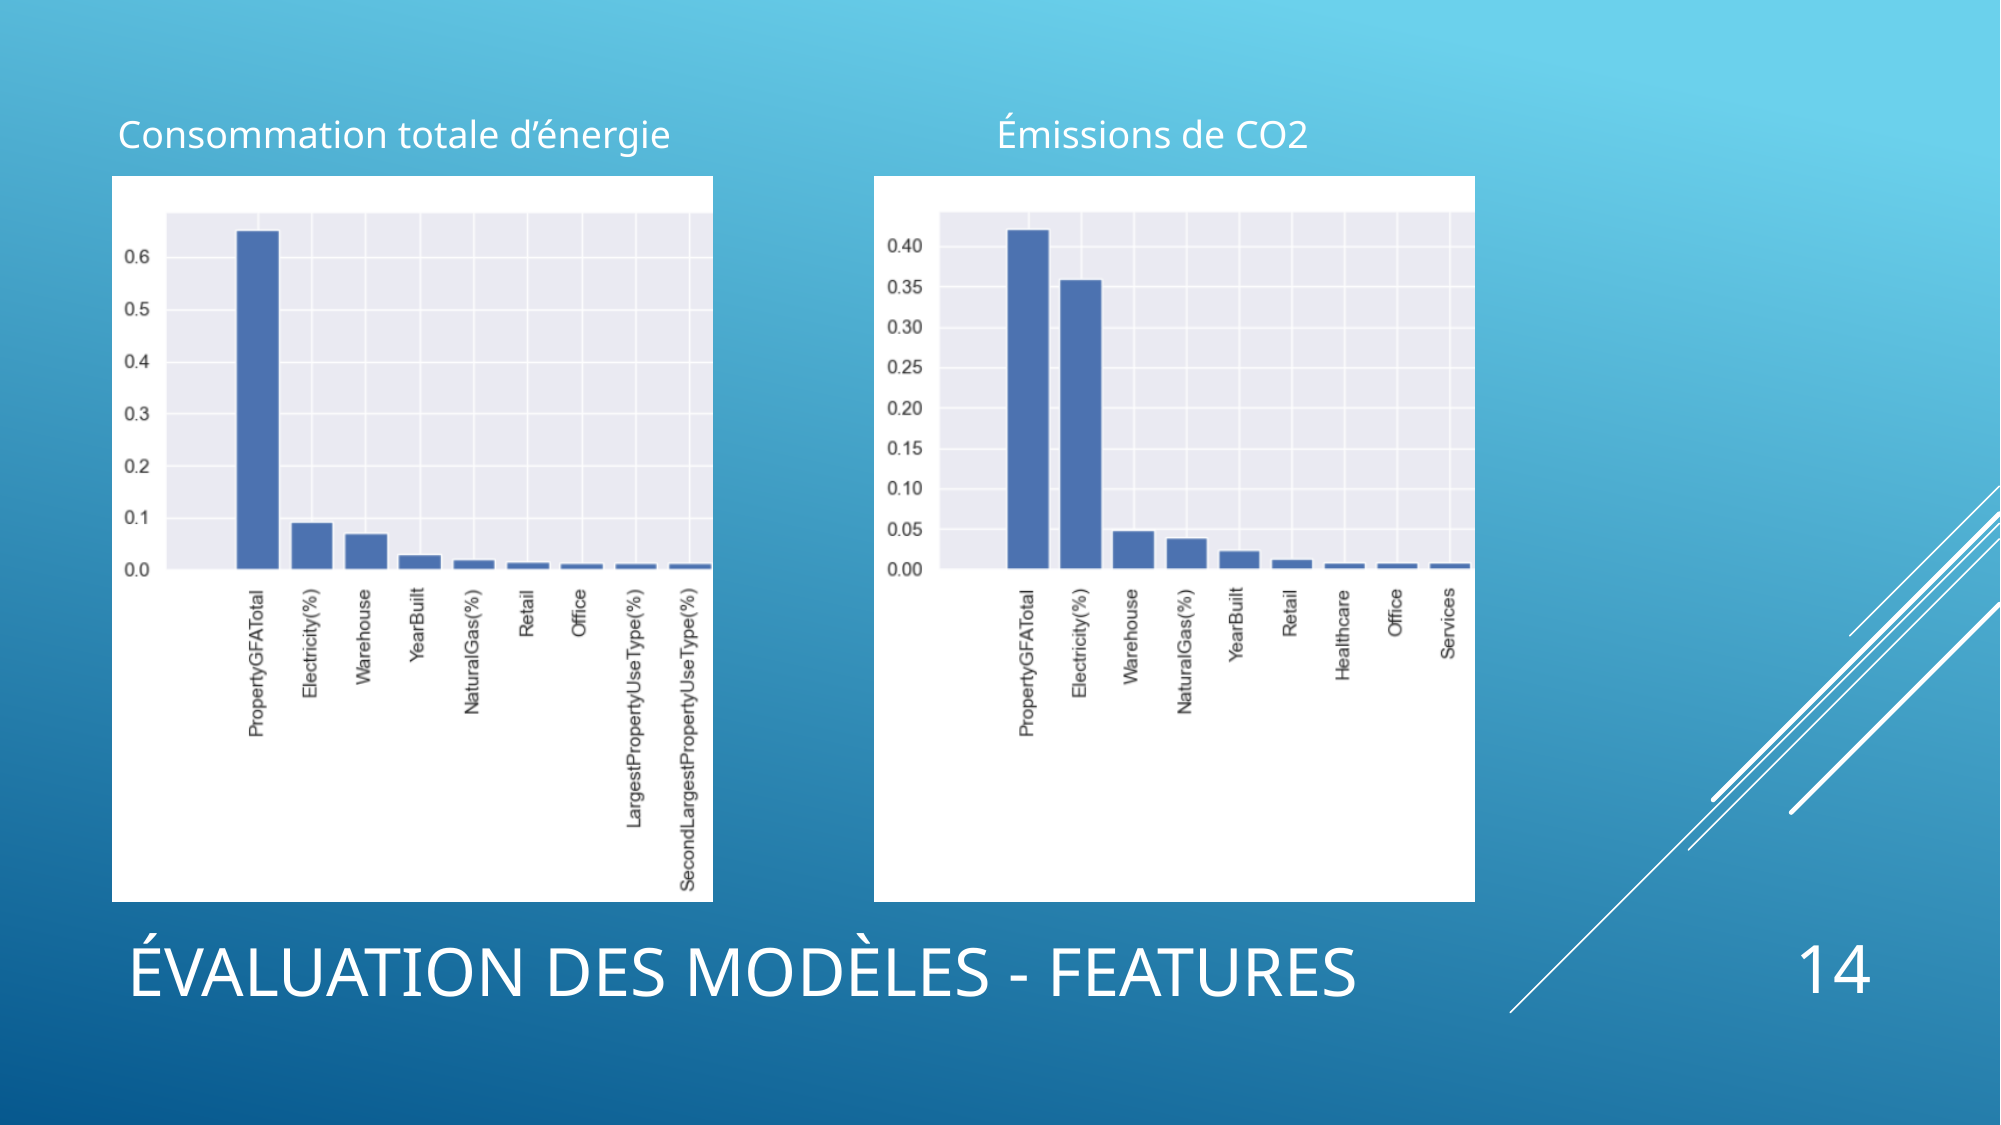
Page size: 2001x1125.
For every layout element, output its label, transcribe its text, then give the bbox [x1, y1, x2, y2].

title évaluation DES modèles - features [112, 846, 1610, 1094]
slide_number 14 [1700, 915, 1888, 1025]
text_box Émissions de CO2 [981, 103, 1368, 164]
picture [874, 176, 1476, 902]
picture [111, 176, 713, 902]
text_box Consommation totale d’énergie [102, 103, 747, 164]
